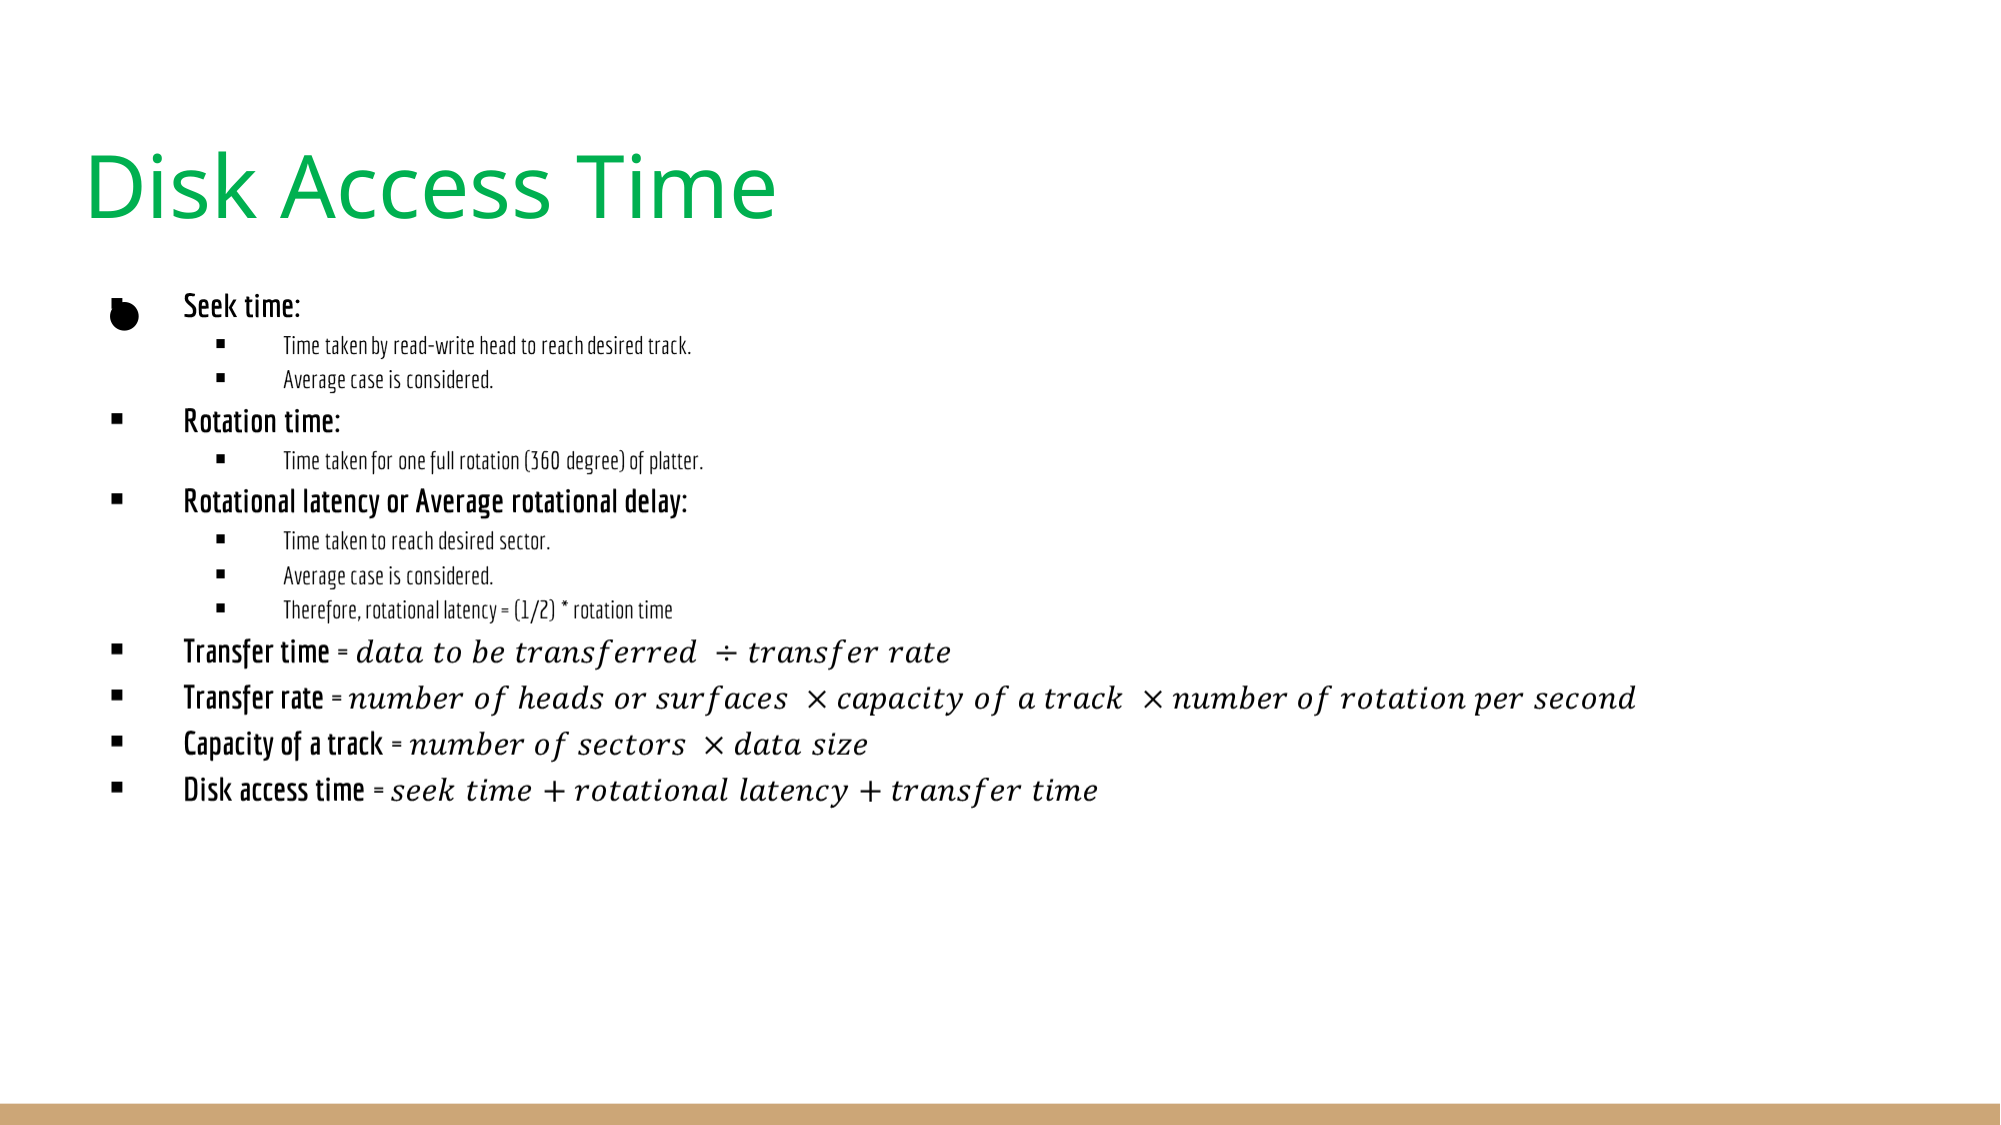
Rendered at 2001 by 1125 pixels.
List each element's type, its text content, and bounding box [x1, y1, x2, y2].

list [68, 267, 1932, 1056]
title Disk Access Time [68, 69, 1932, 251]
